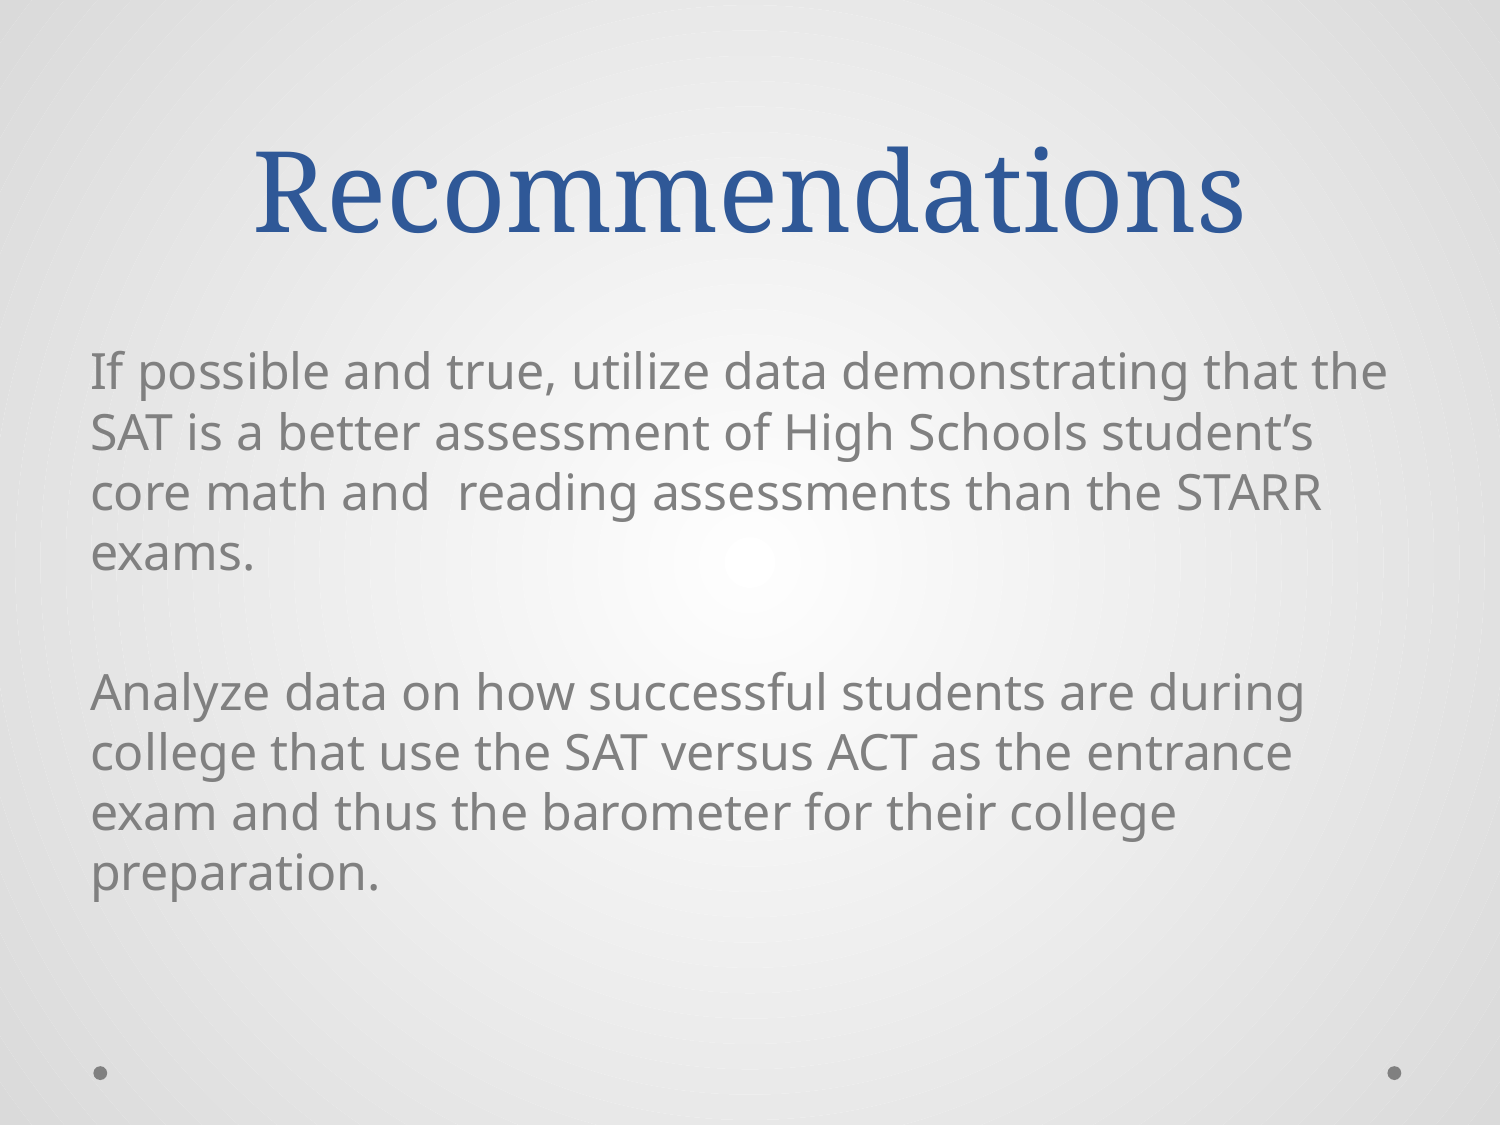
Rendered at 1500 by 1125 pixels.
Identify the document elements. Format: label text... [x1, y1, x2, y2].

list If possible and true, utilize data demonstrating that the SAT is a better assessment of High Schools student’s core math and reading assessments than the STARR exams. Analyze data on how successful students are during college that use the SAT versus ACT as the entrance exam and thus the barometer for their college preparation. [75, 262, 1425, 1005]
title Recommendations [75, 0, 1425, 262]
